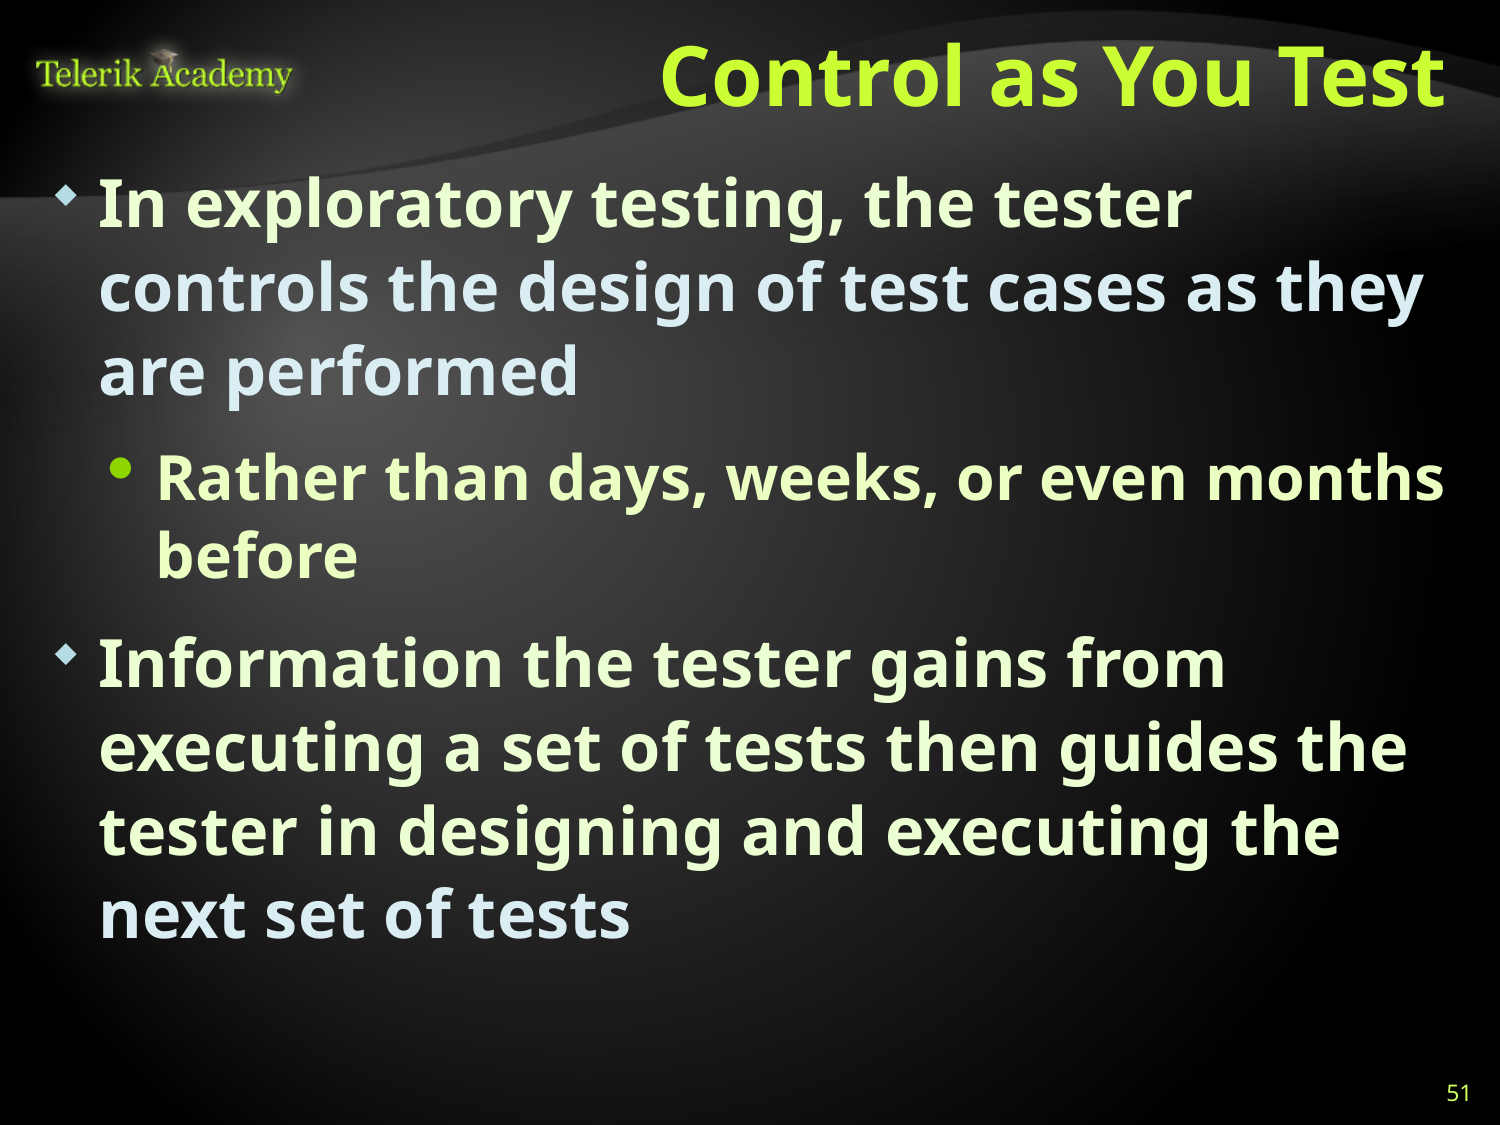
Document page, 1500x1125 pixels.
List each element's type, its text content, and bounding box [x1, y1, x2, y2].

slide_number 51 [1412, 1074, 1488, 1113]
list In exploratory testing, the tester controls the design of test cases as they are performed Rather than days, weeks, or even months before Information the tester gains from executing a set of tests then guides the tester in designing and executing the next set of tests [37, 149, 1463, 1100]
picture [0, 0, 1500, 1125]
title Control as You Test [300, 12, 1463, 149]
